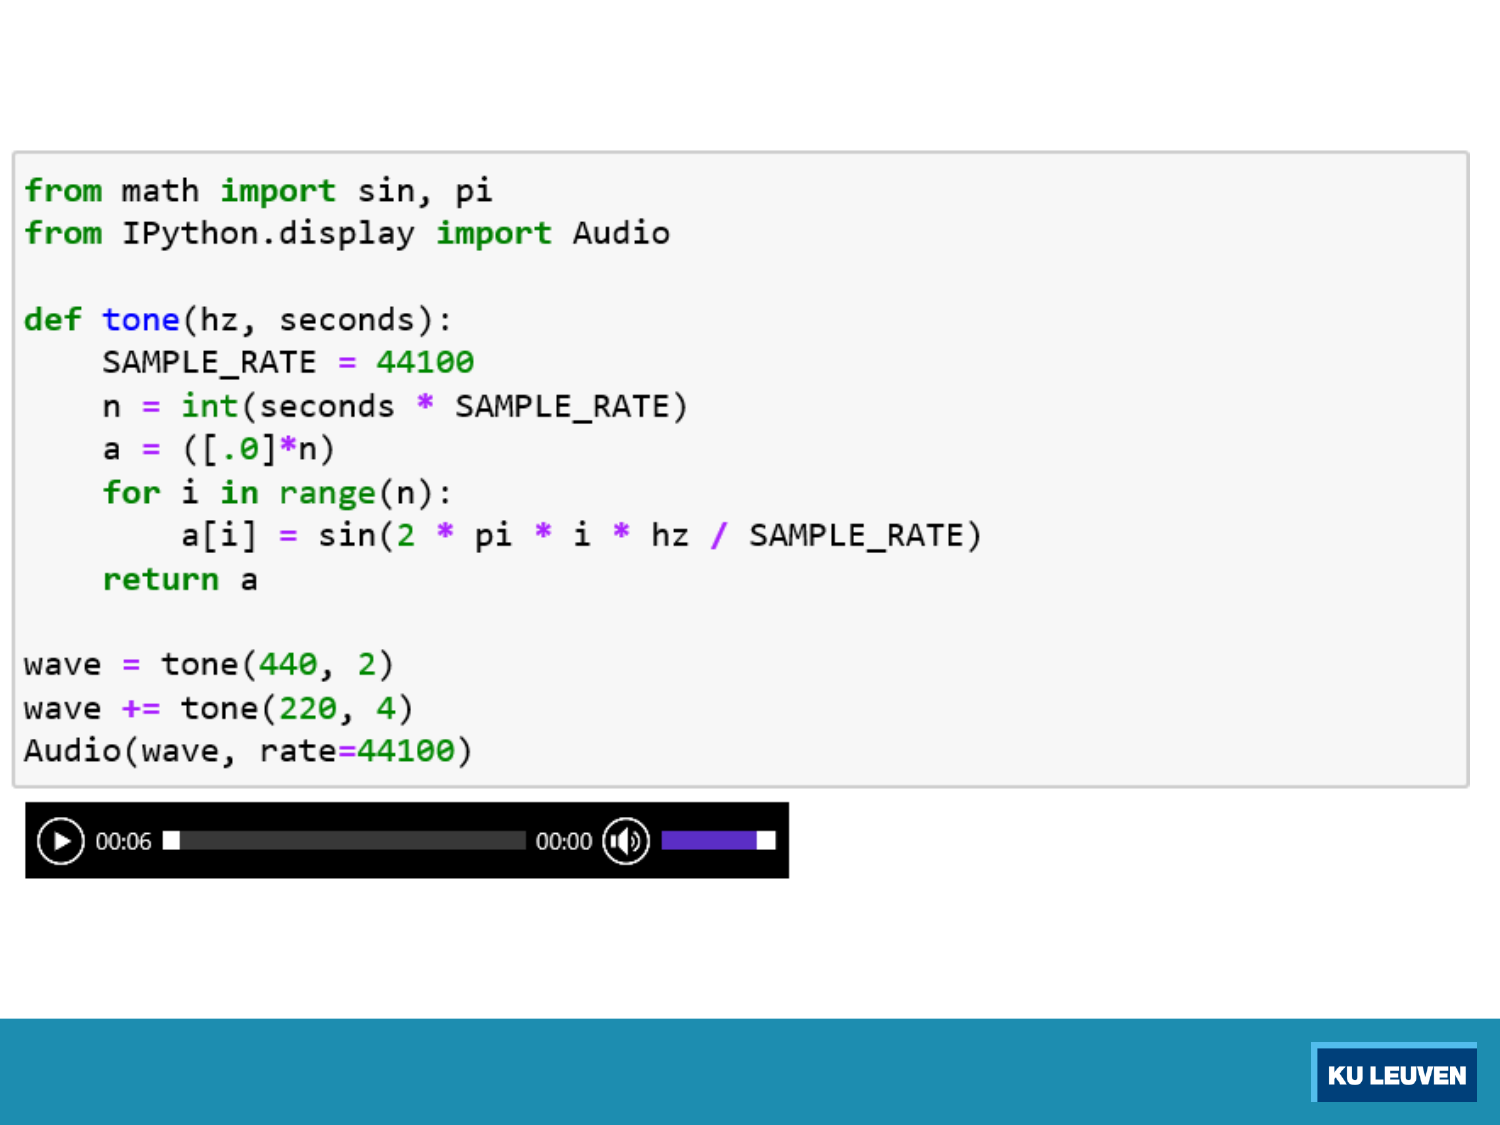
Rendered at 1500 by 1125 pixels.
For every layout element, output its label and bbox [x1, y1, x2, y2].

picture [1311, 1042, 1477, 1102]
picture [6, 144, 1470, 890]
